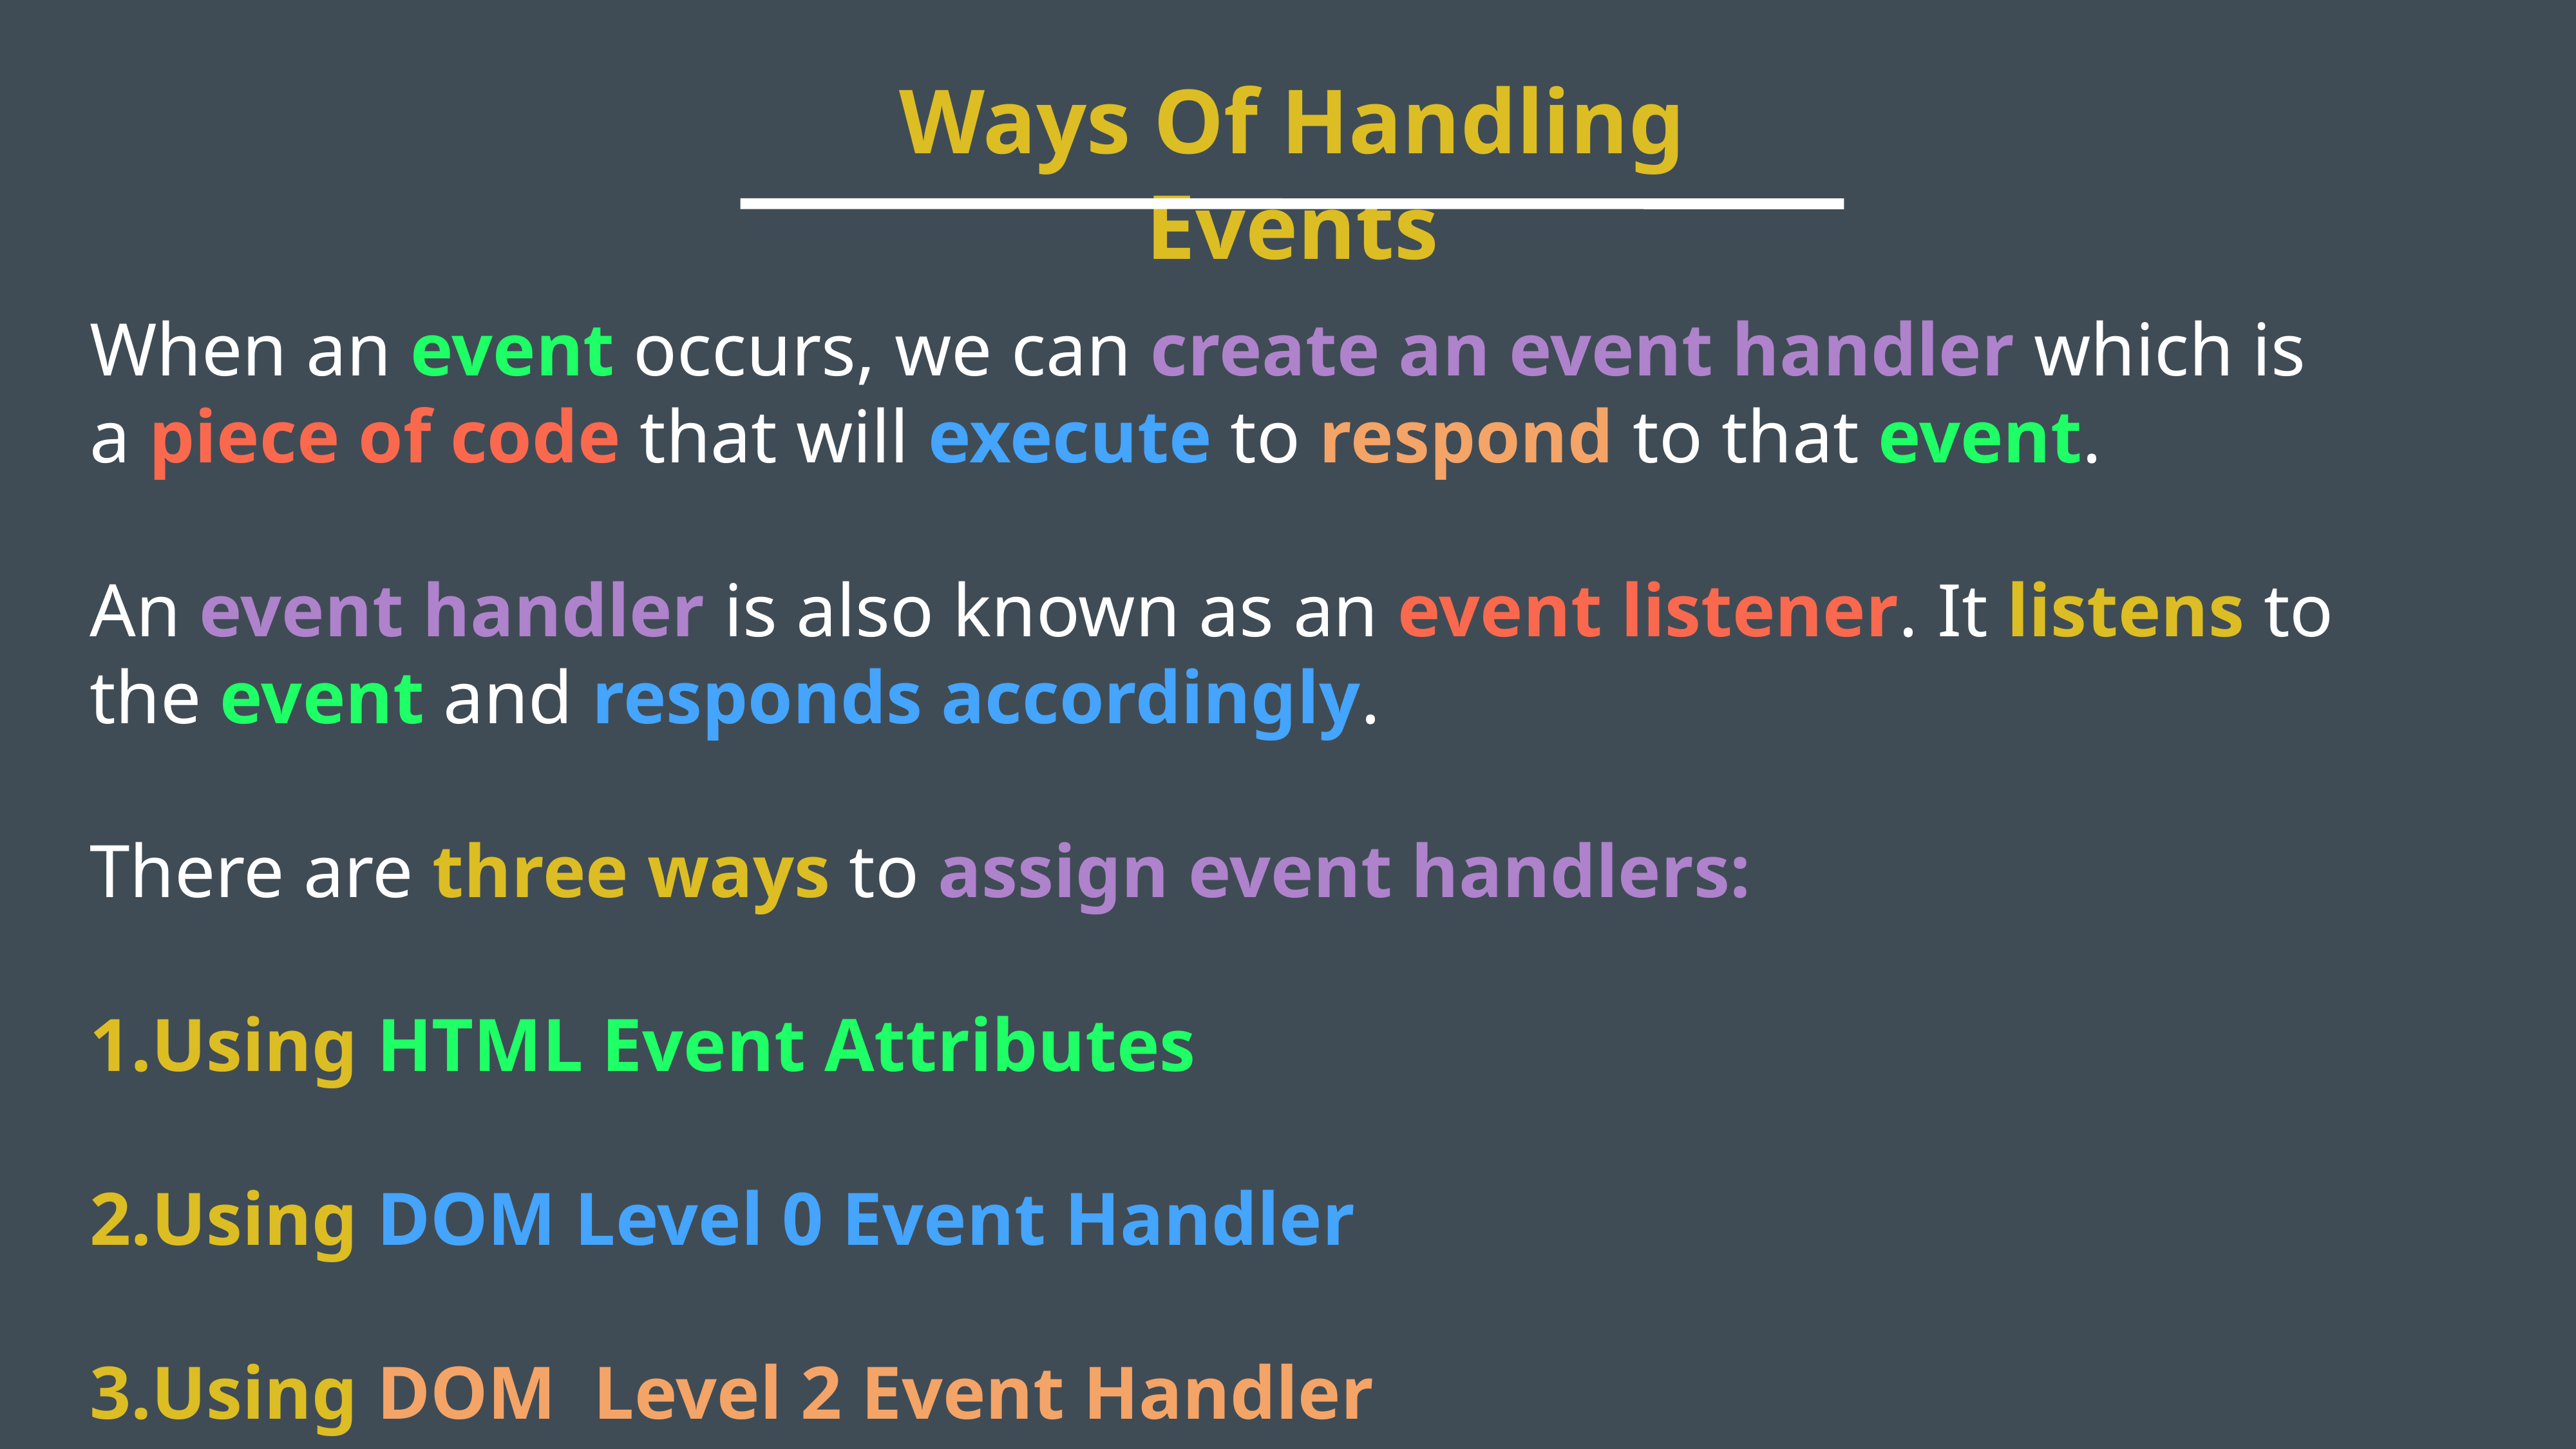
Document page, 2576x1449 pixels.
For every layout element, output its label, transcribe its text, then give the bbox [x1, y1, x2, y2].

text_box Ways Of Handling Events [740, 209, 1844, 282]
text_box When an event occurs, we can create an event handler which is a piece of code that will execute to respond to that event. An event handler is also known as an event listener. It listens to the event and responds accordingly. There are three ways to assign event handlers: Using HTML Event Attributes Using DOM Level 0 Event Handler Using DOM Level 2 Event Handler [80, 298, 2359, 1439]
text_box Ways Of Handling Events [740, 60, 1844, 198]
